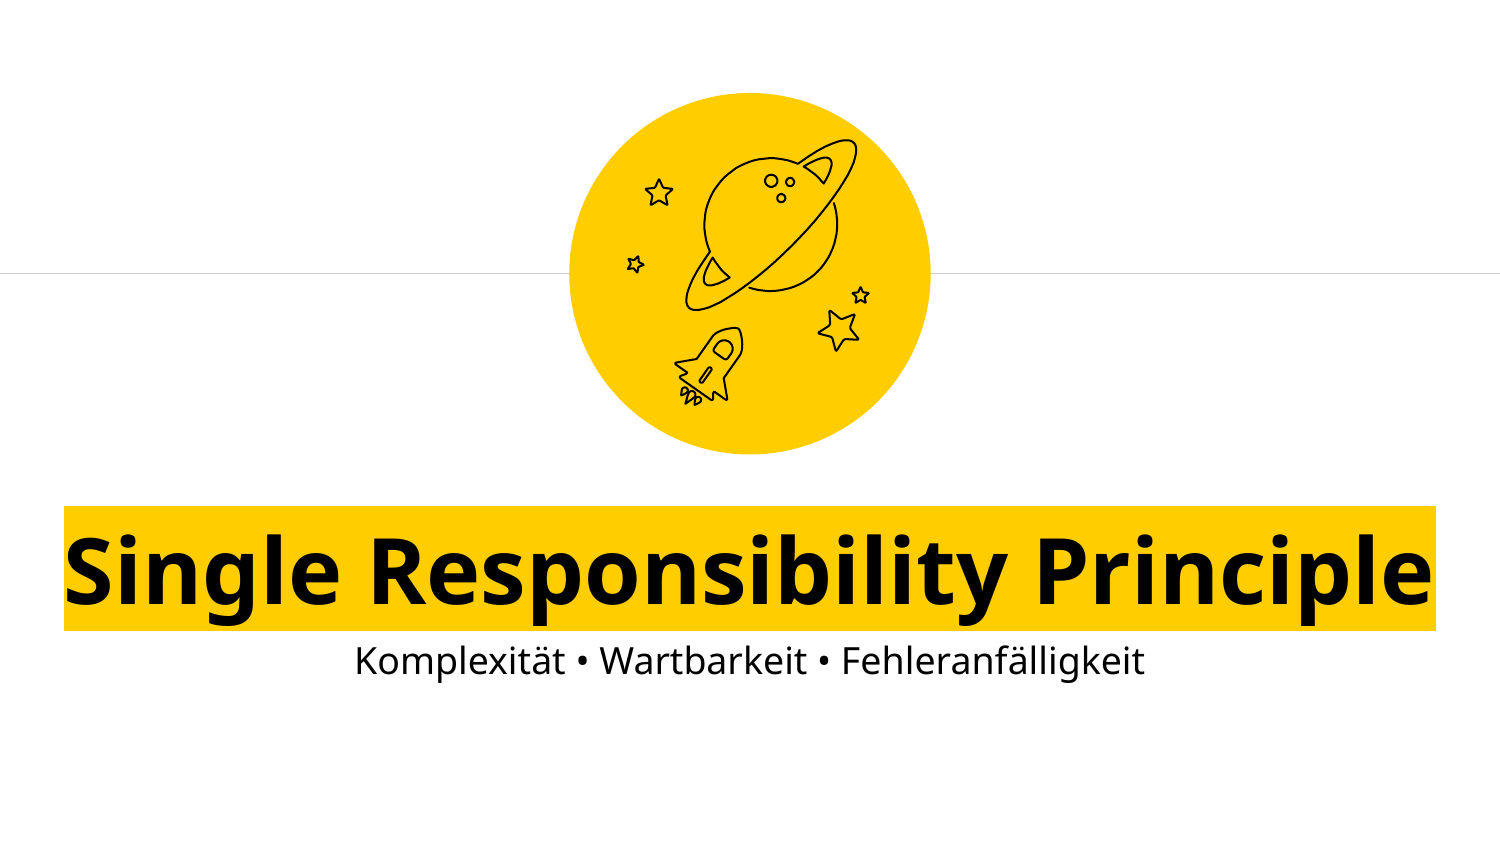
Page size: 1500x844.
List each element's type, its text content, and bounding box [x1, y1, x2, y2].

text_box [686, 139, 857, 311]
title Single Responsibility Principle [0, 472, 1500, 663]
subtitle Komplexität • Wartbarkeit • Fehleranfälligkeit [320, 622, 1180, 751]
text_box [569, 92, 931, 273]
text_box [569, 283, 931, 455]
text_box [676, 331, 747, 403]
